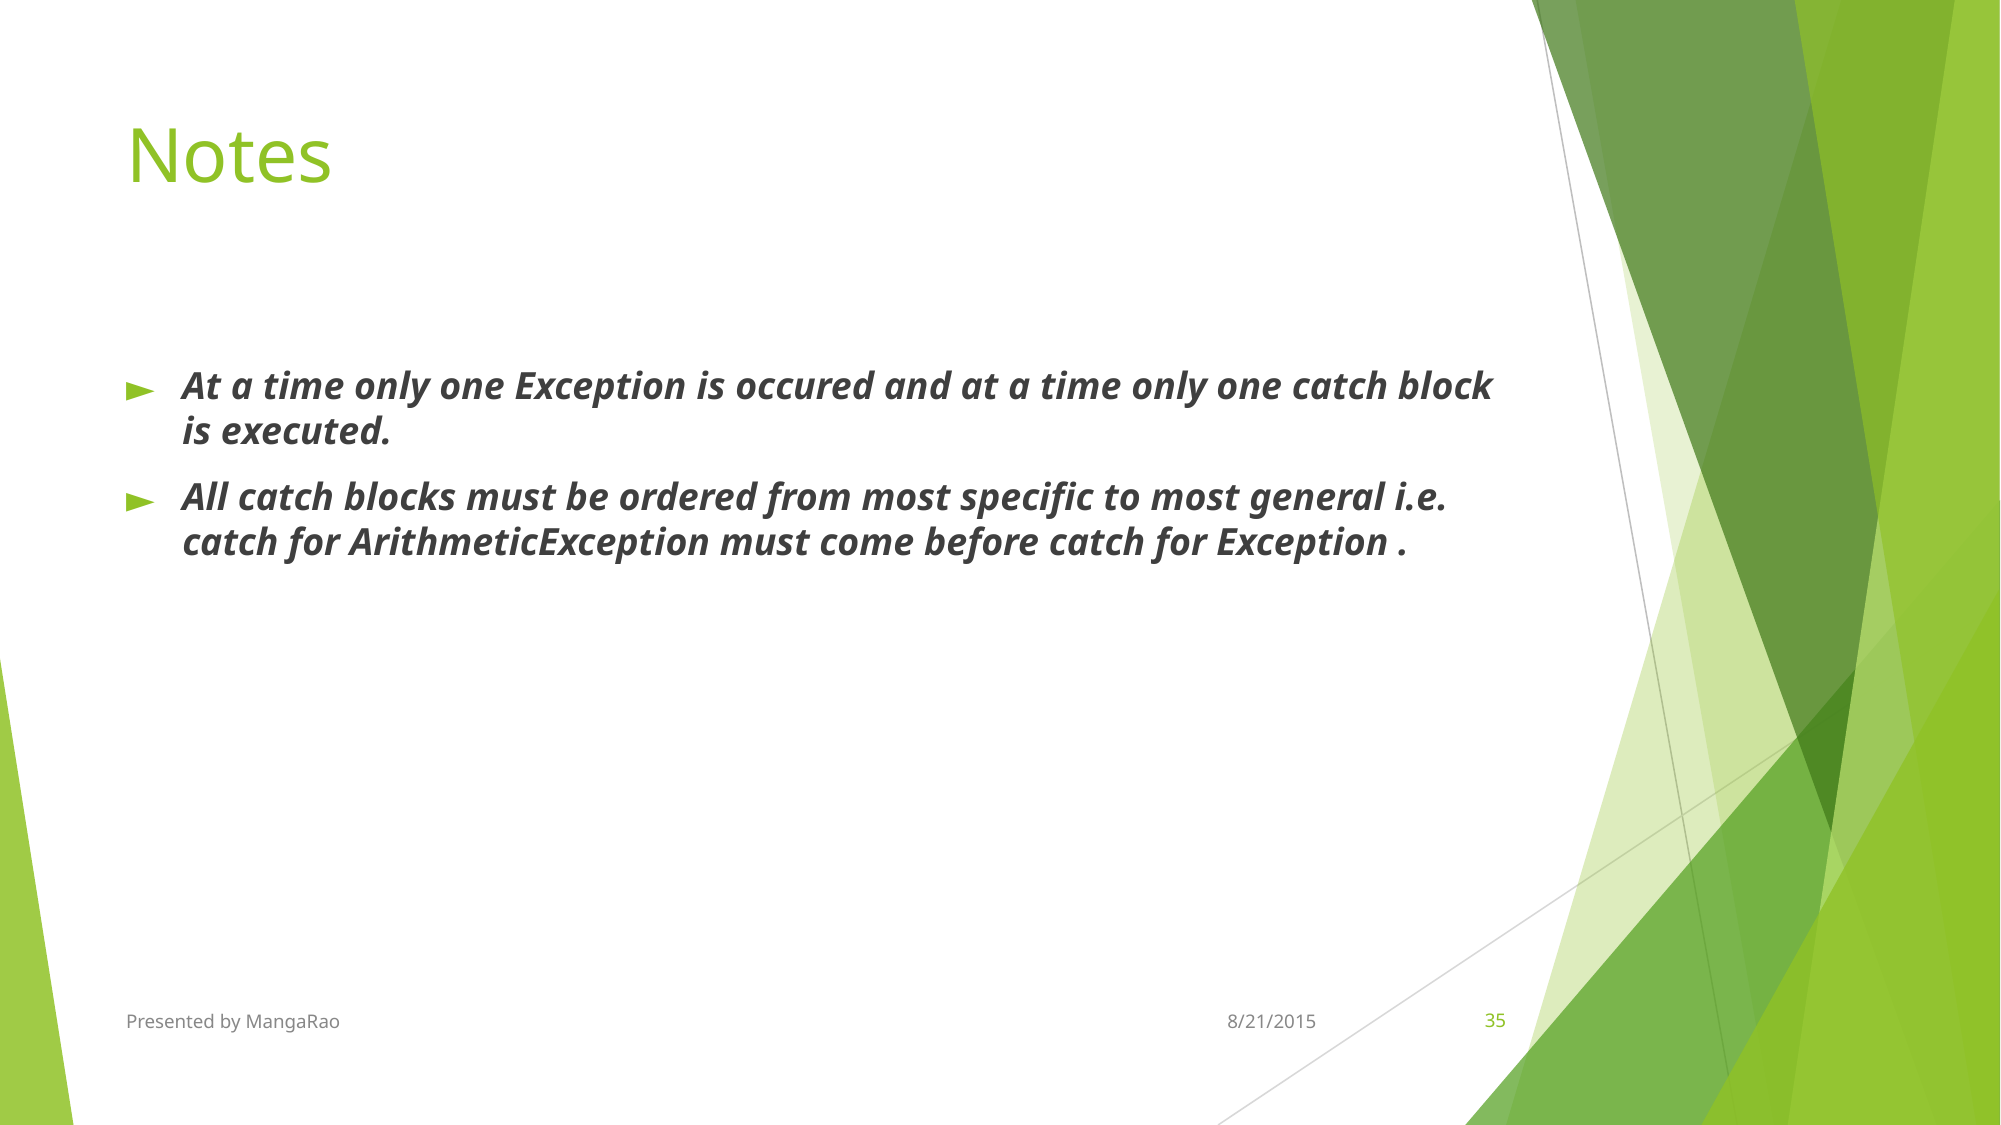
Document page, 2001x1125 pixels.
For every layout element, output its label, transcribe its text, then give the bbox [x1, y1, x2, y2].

title Notes [111, 99, 1522, 317]
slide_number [1181, 991, 1332, 1051]
slide_number ‹#› [1409, 991, 1522, 1051]
footer Presented by MangaRao [111, 991, 1145, 1051]
list At a time only one Exception is occured and at a time only one catch block is executed. All catch blocks must be ordered from most specific to most general i.e. catch for ArithmeticException must come before catch for Exception . [111, 354, 1522, 992]
